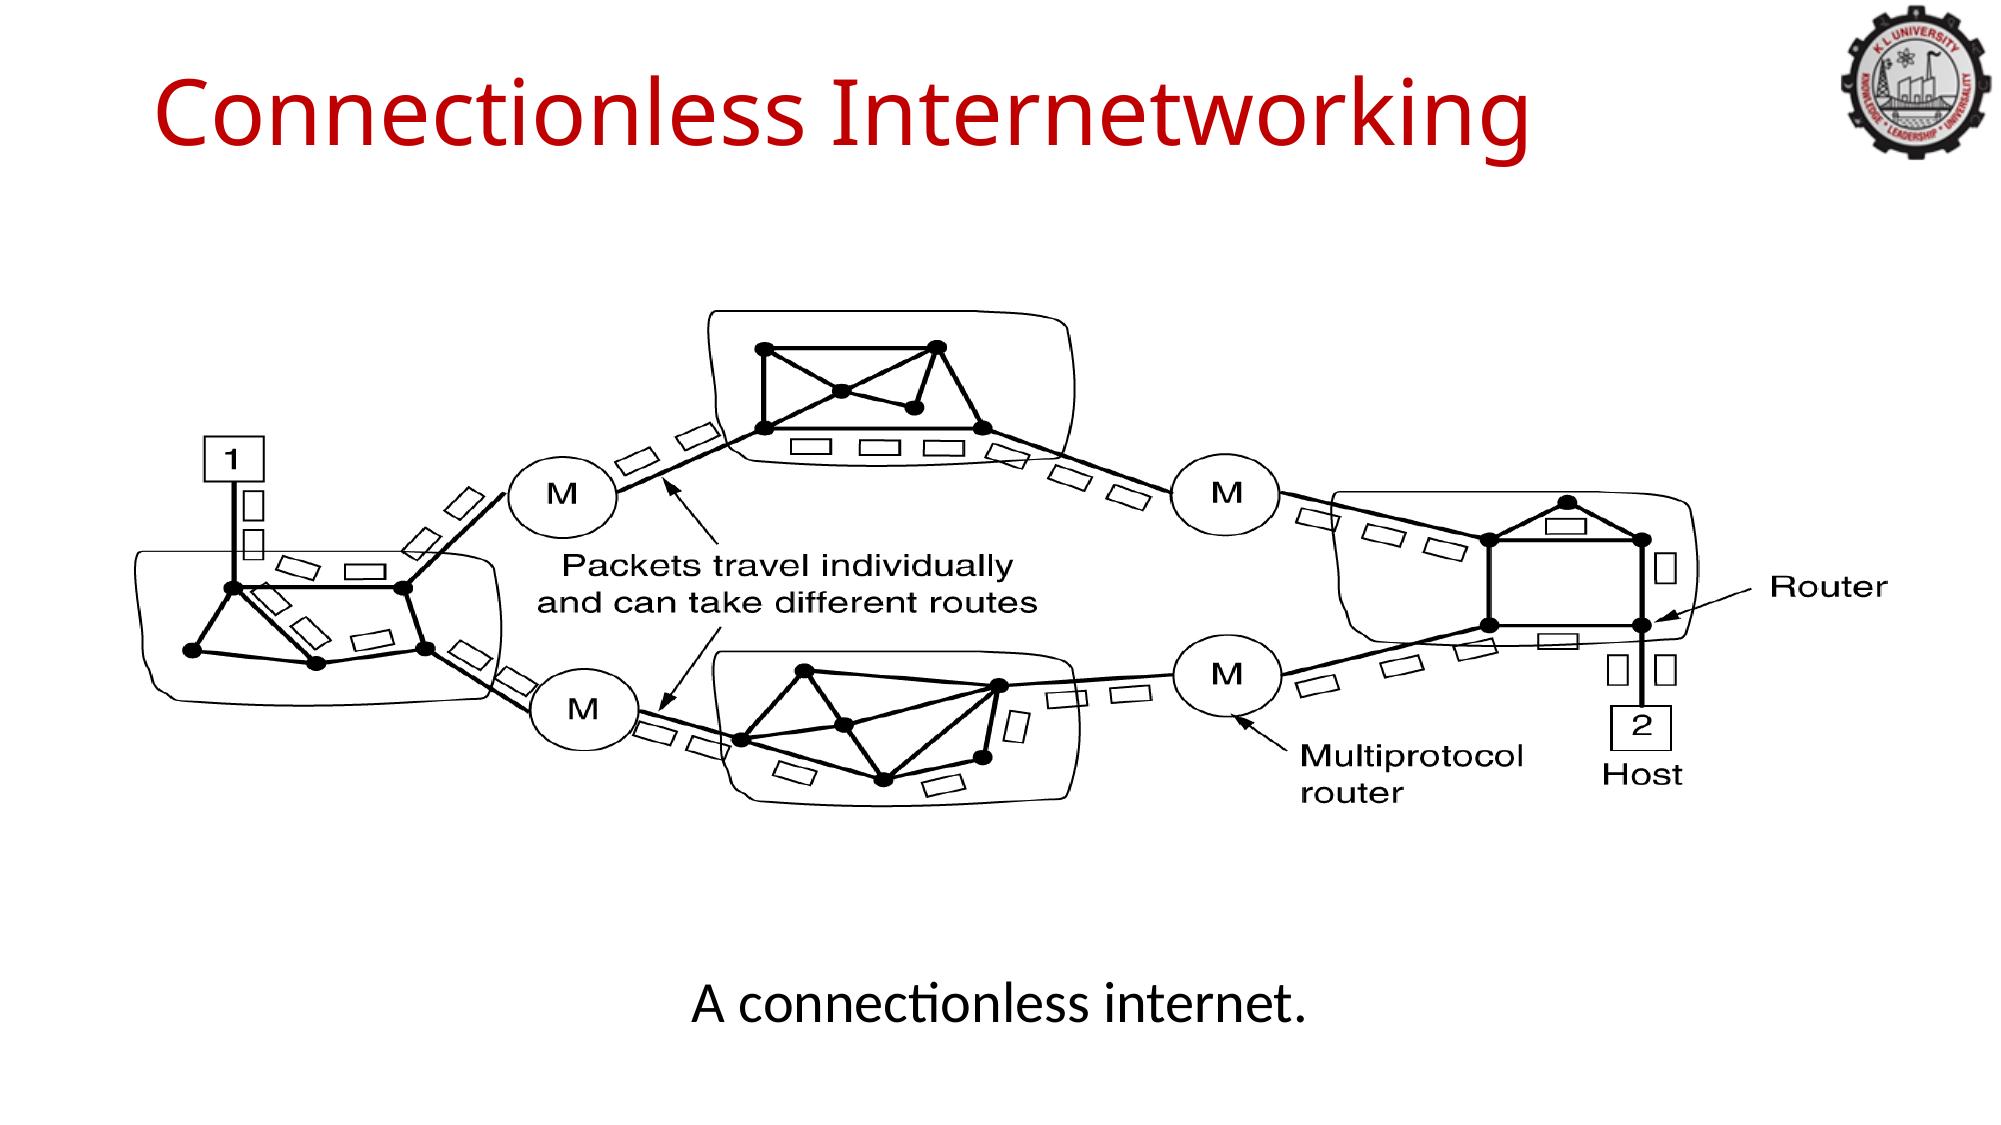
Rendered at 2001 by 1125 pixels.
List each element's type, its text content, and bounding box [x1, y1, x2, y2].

title Connectionless Internetworking [137, 59, 1863, 173]
picture [134, 310, 1888, 809]
list A connectionless internet. [0, 964, 2000, 1075]
picture [1827, 0, 2000, 173]
